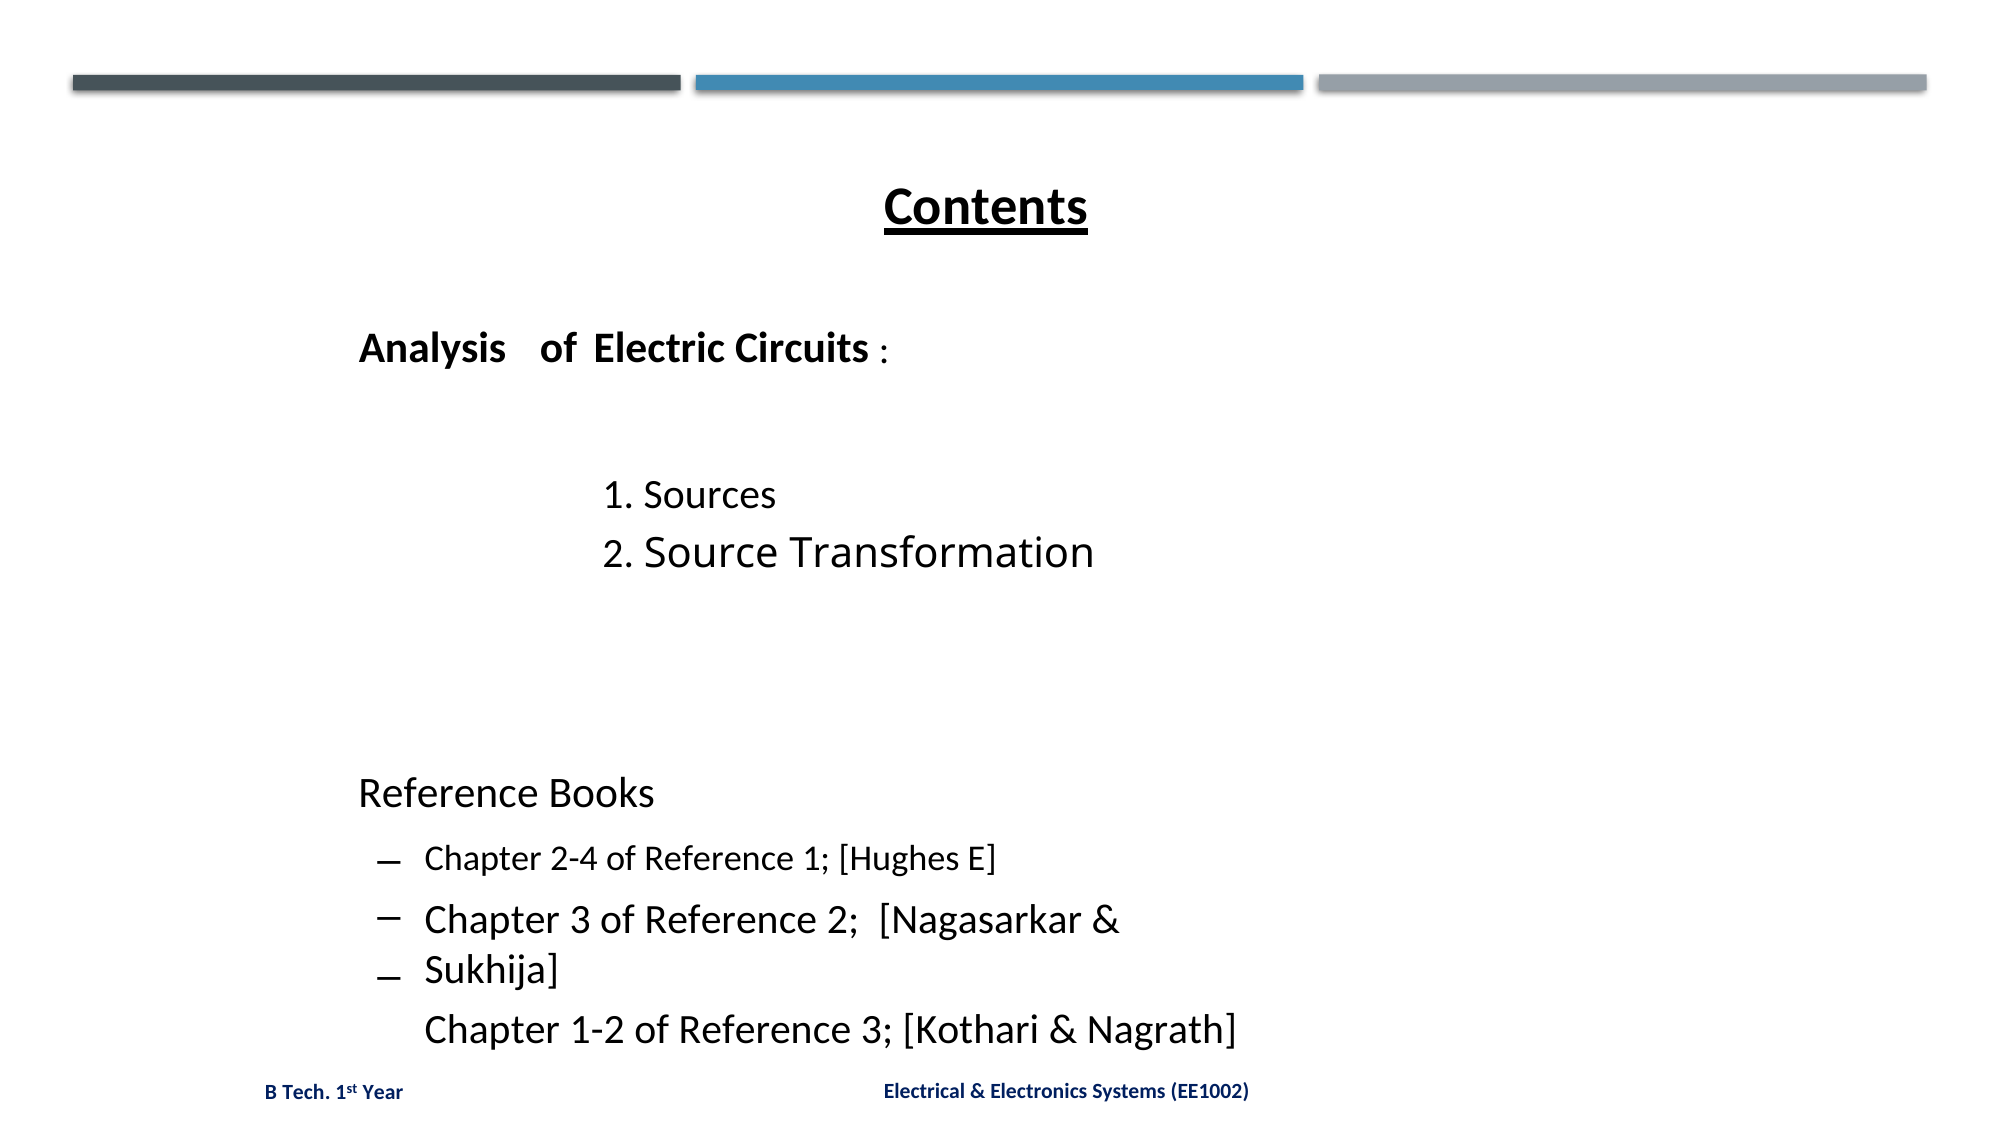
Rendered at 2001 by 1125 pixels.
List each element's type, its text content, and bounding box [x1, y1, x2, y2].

text_box – – – [375, 837, 409, 1004]
text_box of [537, 327, 591, 382]
text_box 1. Sources 2. Source Transformation [600, 466, 1128, 634]
text_box Reference Books [356, 771, 705, 826]
text_box Analysis [356, 327, 537, 382]
text_box Electrical & Electronics Systems (EE1002) [881, 1079, 1420, 1110]
text_box Chapter 2-4 of Reference 1; [Hughes E] Chapter 3 of Reference 2; [Nagasarkar & Sukhija] Chapter 1-2 of Reference 3; [Kothari & Nagrath] [422, 839, 1268, 1006]
text_box B Tech. 1st Year [262, 1079, 426, 1110]
text_box Electric Circuits : [591, 327, 943, 382]
text_box Contents [882, 179, 1128, 247]
